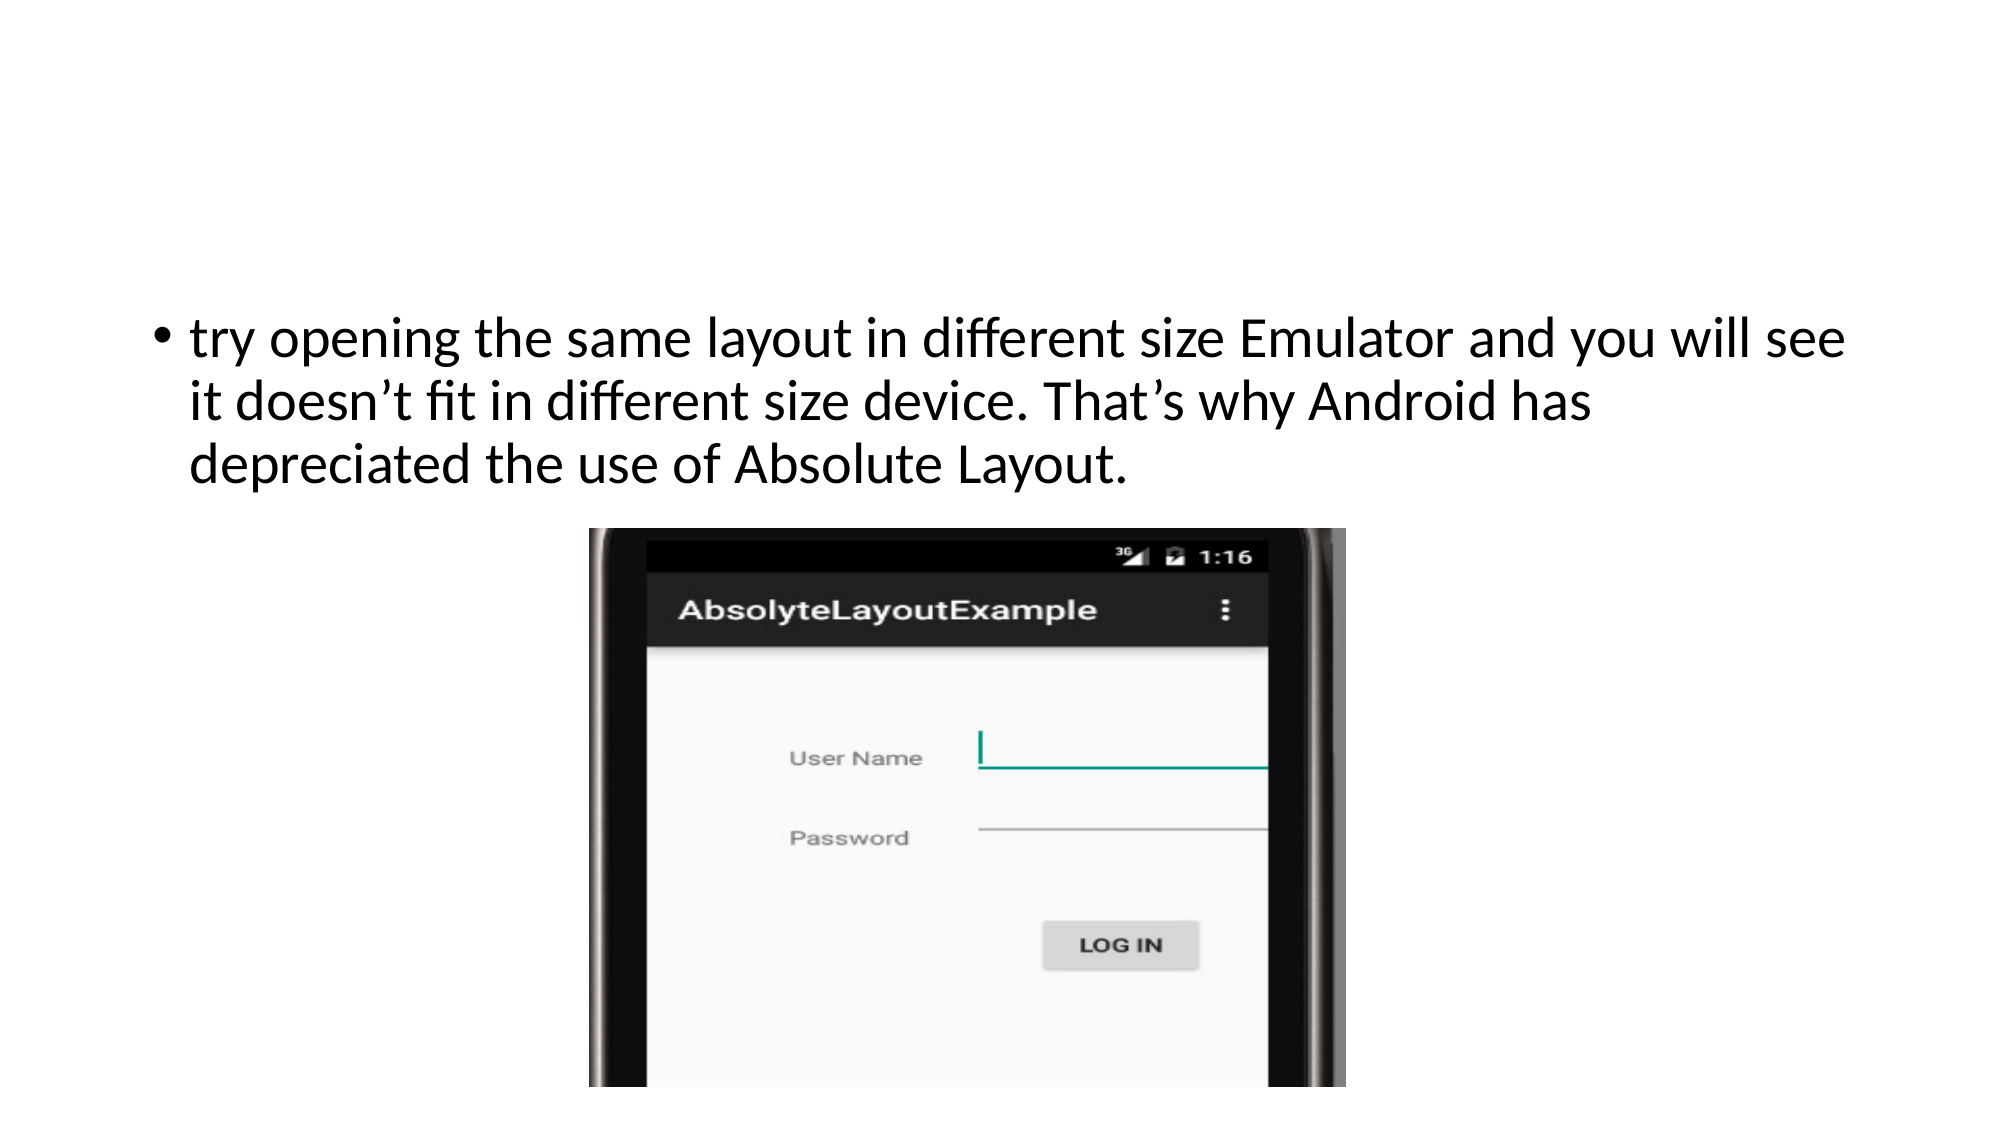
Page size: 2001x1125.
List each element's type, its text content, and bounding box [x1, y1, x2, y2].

picture [589, 528, 1346, 1087]
list try opening the same layout in different size Emulator and you will see it doesn’t fit in different size device. That’s why Android has depreciated the use of Absolute Layout. [137, 299, 1863, 1014]
